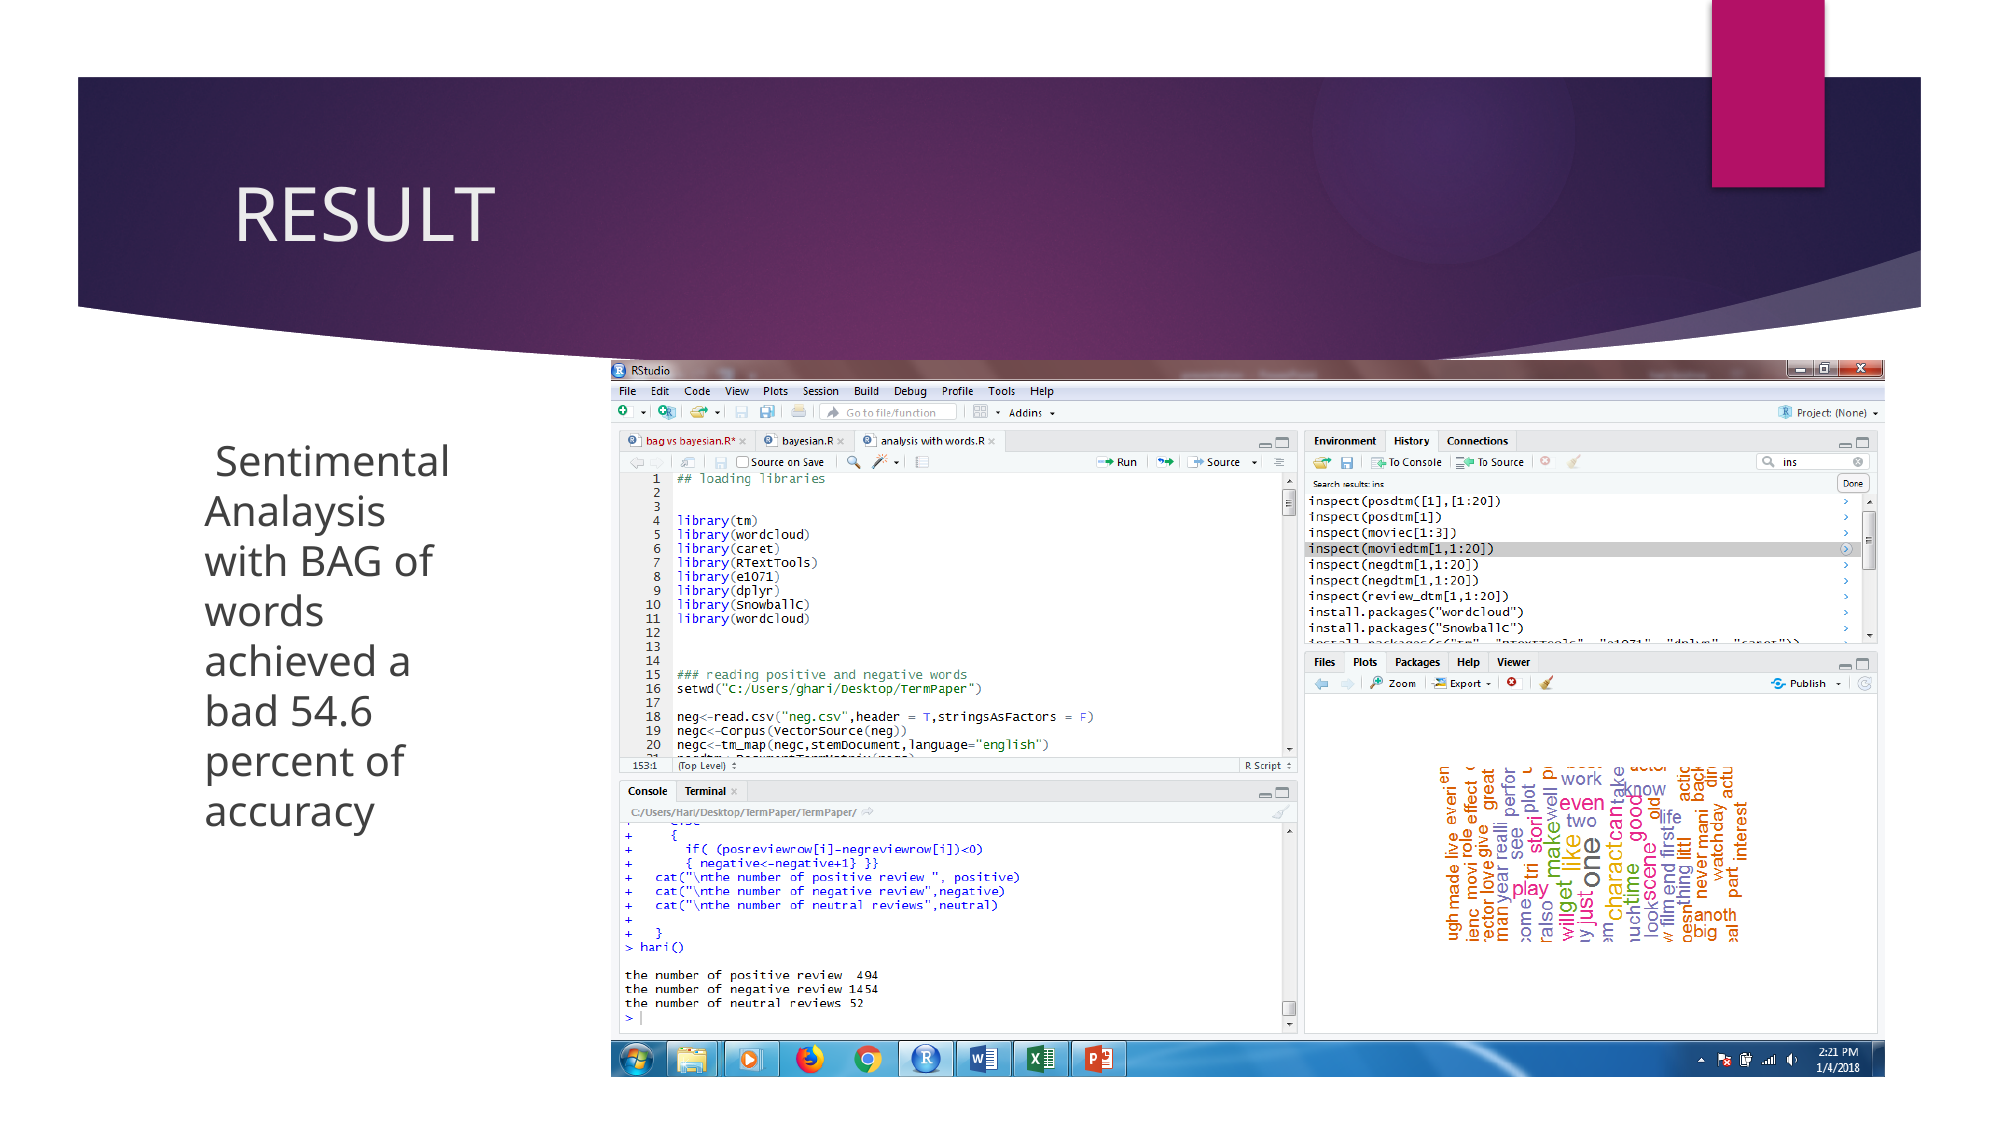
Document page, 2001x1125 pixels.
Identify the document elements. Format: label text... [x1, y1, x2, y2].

picture [610, 360, 1885, 1078]
title RESULT [217, 153, 1655, 270]
text_box [189, 408, 519, 1040]
